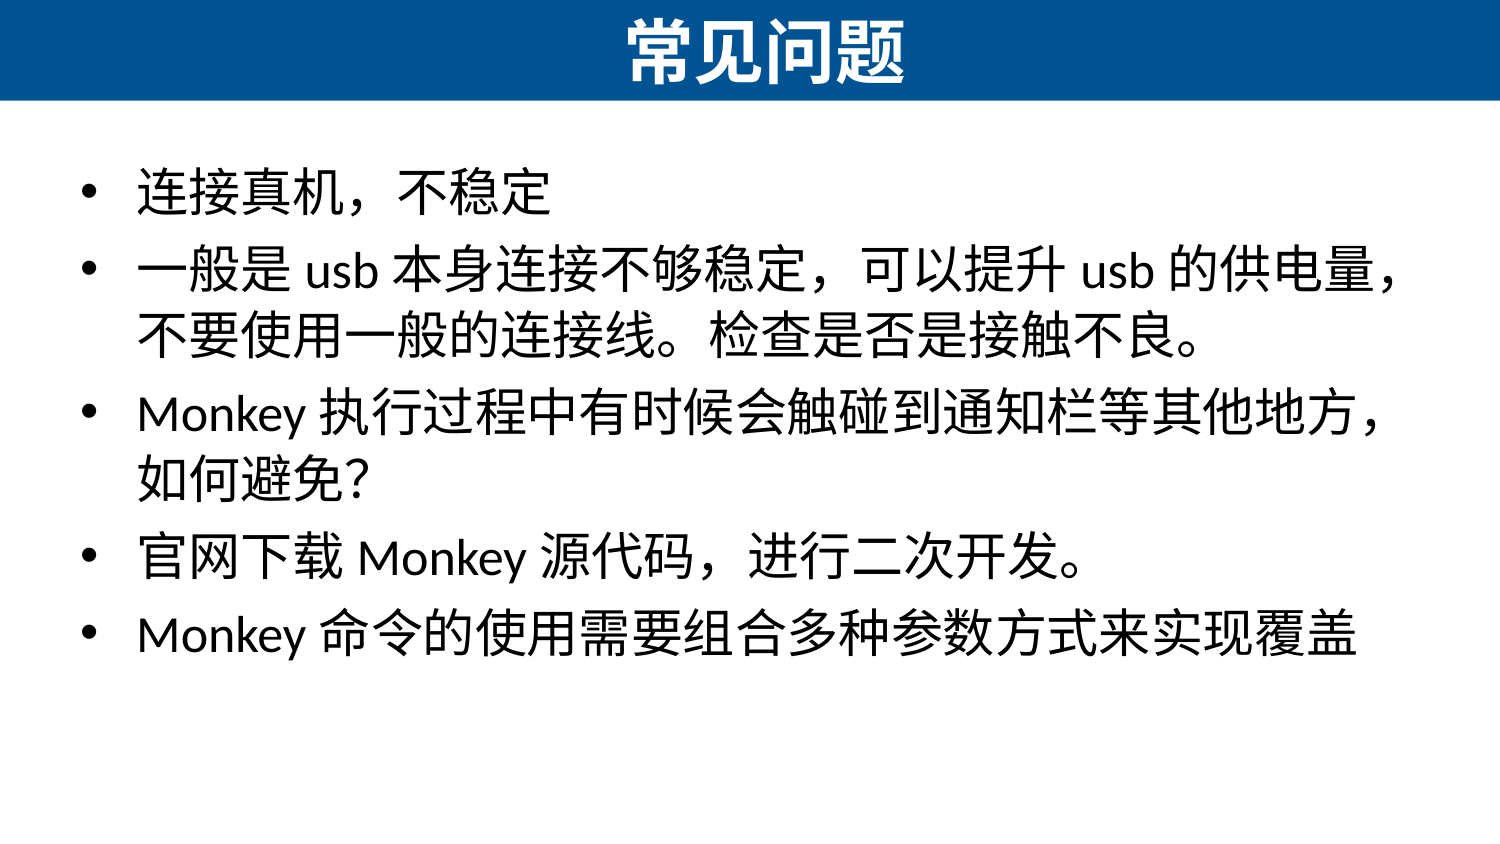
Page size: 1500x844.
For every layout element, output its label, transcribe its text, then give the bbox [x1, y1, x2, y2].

title 常见问题 [29, 0, 1500, 101]
list 连接真机，不稳定 一般是usb本身连接不够稳定，可以提升usb的供电量，不要使用一般的连接线。检查是否是接触不良。 Monkey执行过程中有时候会触碰到通知栏等其他地方，如何避免？ 官网下载Monkey源代码，进行二次开发。 Monkey命令的使用需要组合多种参数方式来实现覆盖 [64, 147, 1415, 704]
